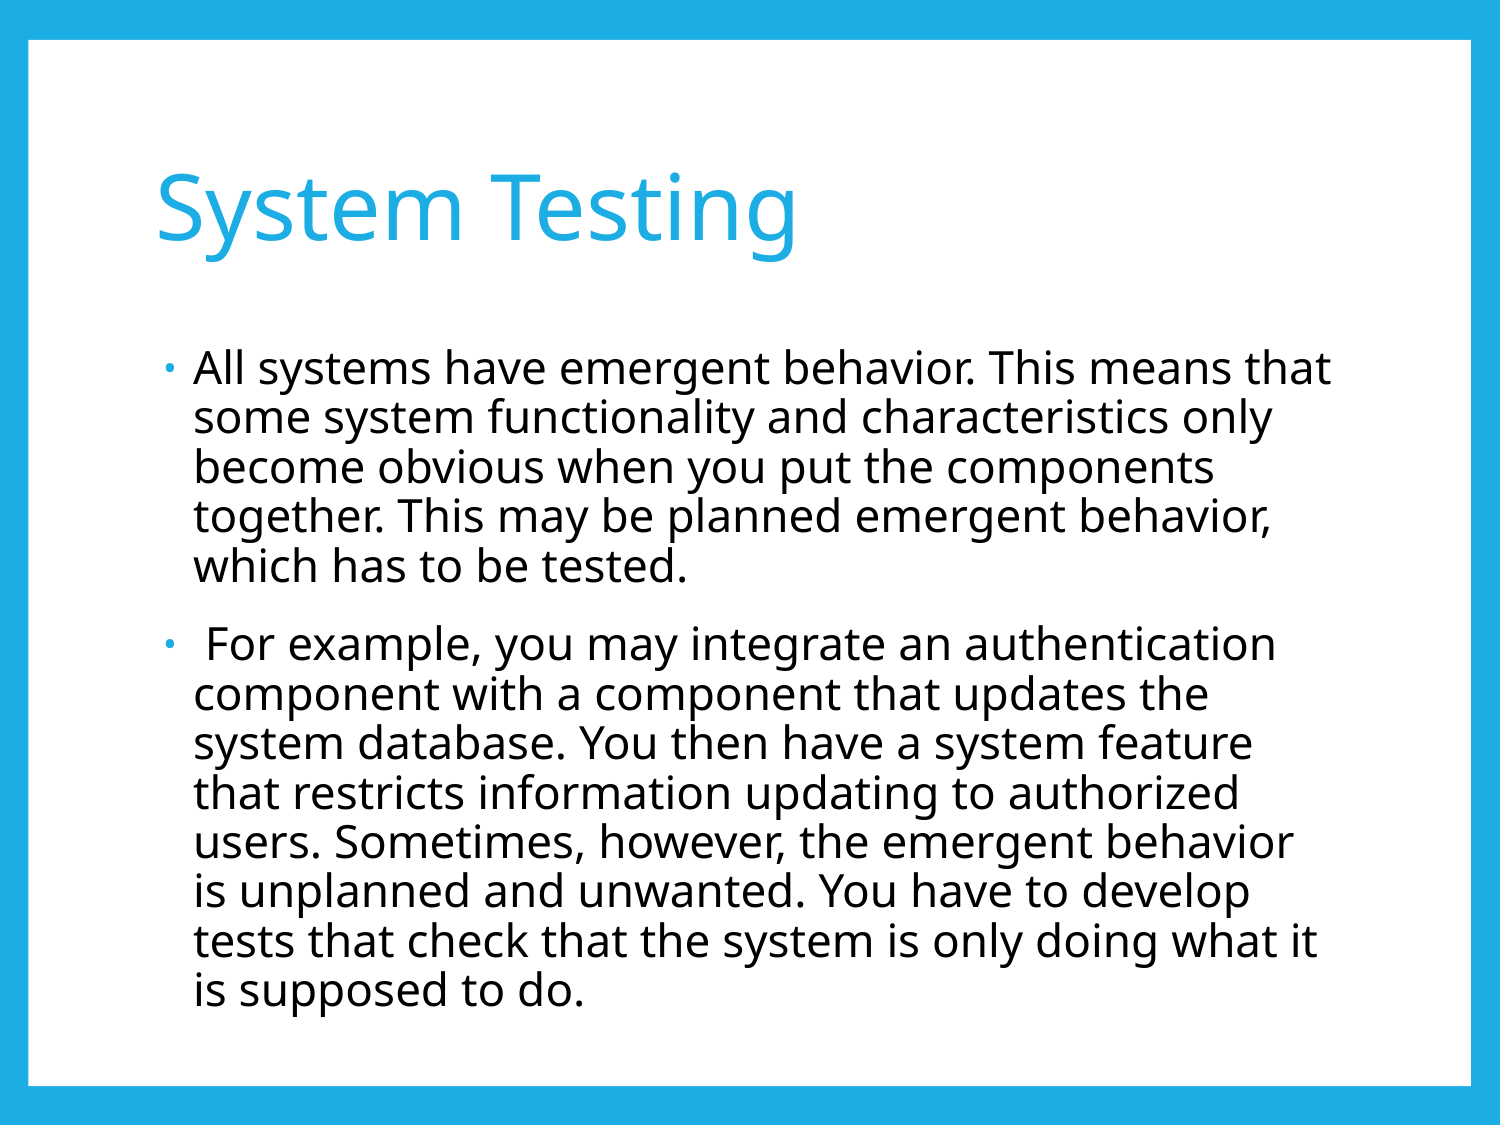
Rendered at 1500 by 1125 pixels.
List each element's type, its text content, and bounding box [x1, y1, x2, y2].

list All systems have emergent behavior. This means that some system functionality and characteristics only become obvious when you put the components together. This may be planned emergent behavior, which has to be tested. For example, you may integrate an authentication component with a component that updates the system database. You then have a system feature that restricts information updating to authorized users. Sometimes, however, the emergent behavior is unplanned and unwanted. You have to develop tests that check that the system is only doing what it is supposed to do. [140, 337, 1356, 1000]
title System Testing [140, 99, 1356, 323]
